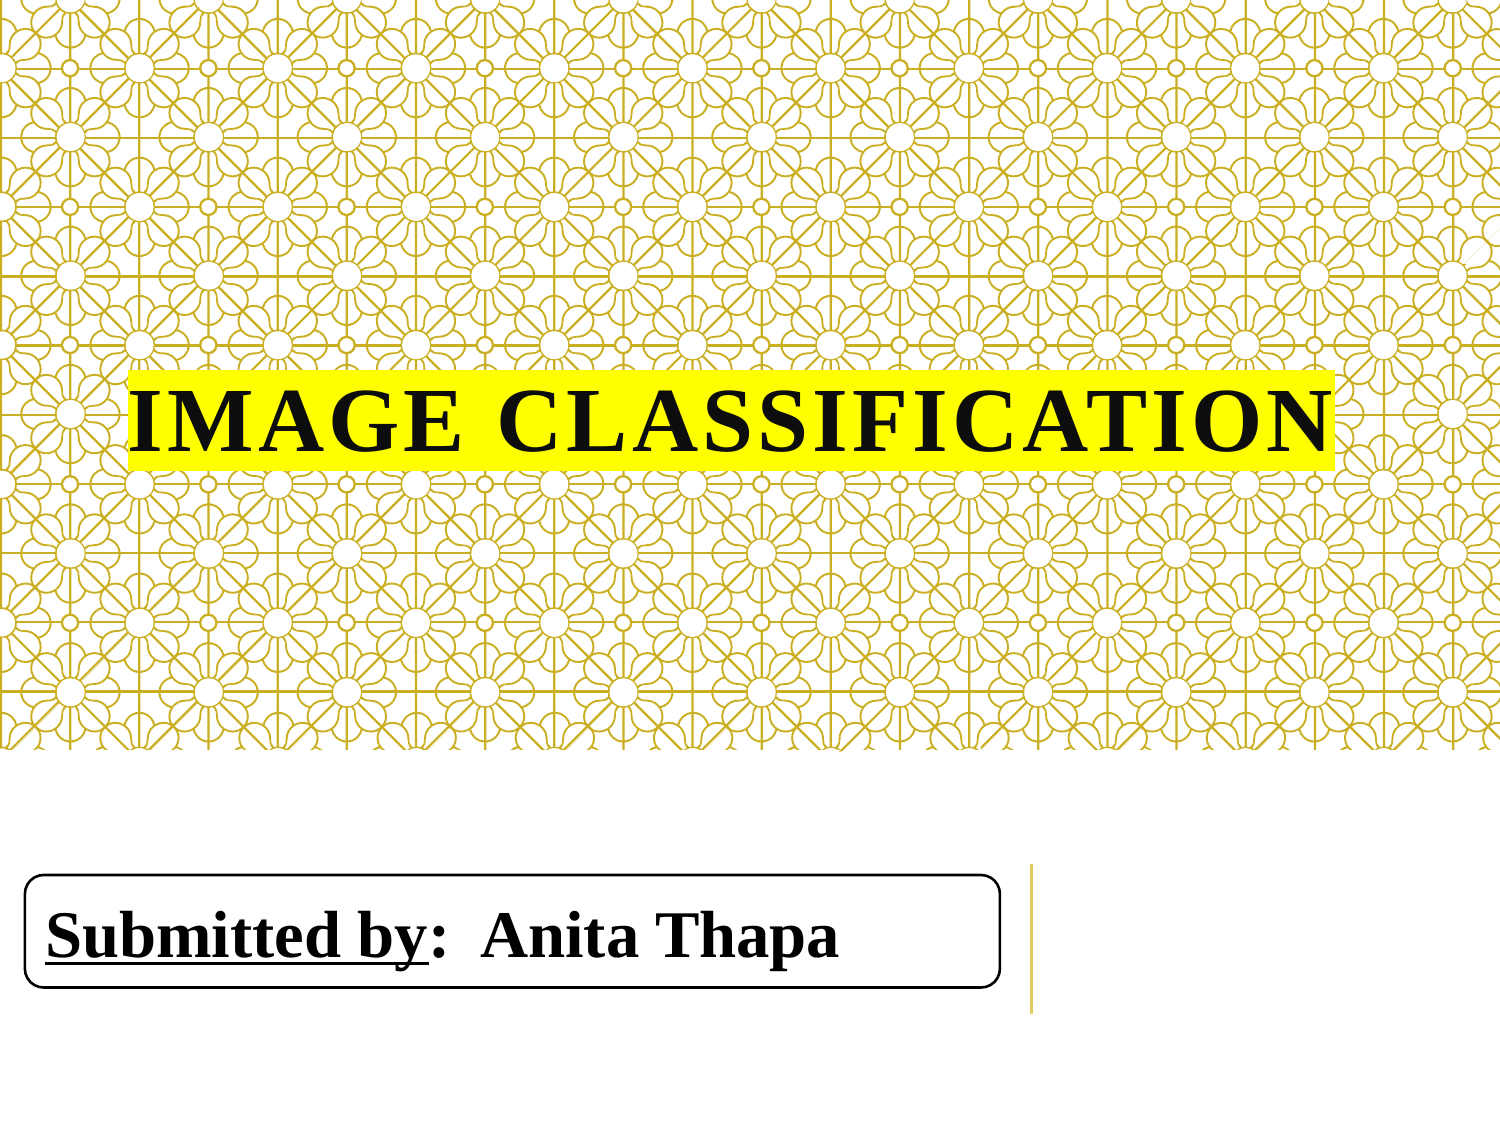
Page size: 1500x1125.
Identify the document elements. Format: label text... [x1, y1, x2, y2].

text_box Submitted by: Anita Thapa [23, 873, 1002, 989]
title IMAGE CLASSIFICATION [87, 262, 1375, 588]
